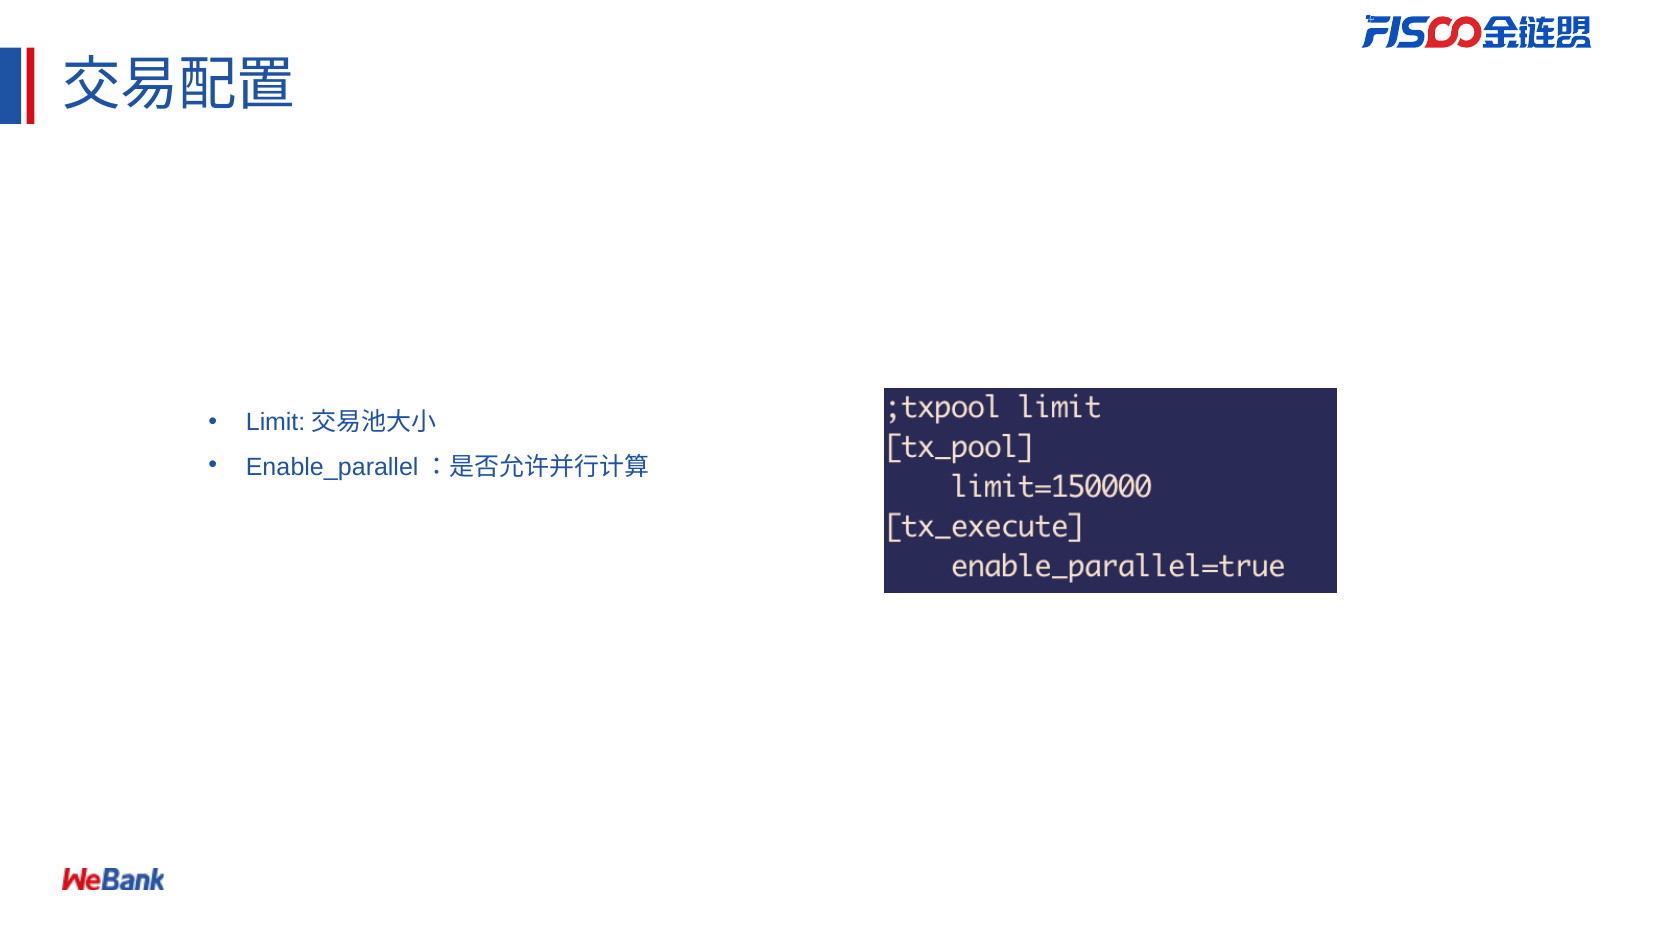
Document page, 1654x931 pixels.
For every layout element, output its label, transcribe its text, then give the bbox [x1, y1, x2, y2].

picture [884, 388, 1337, 594]
text_box Limit:交易池大小 Enable_parallel：是否允许并行计算 [174, 401, 725, 785]
title 交易配置 [62, 53, 1592, 210]
